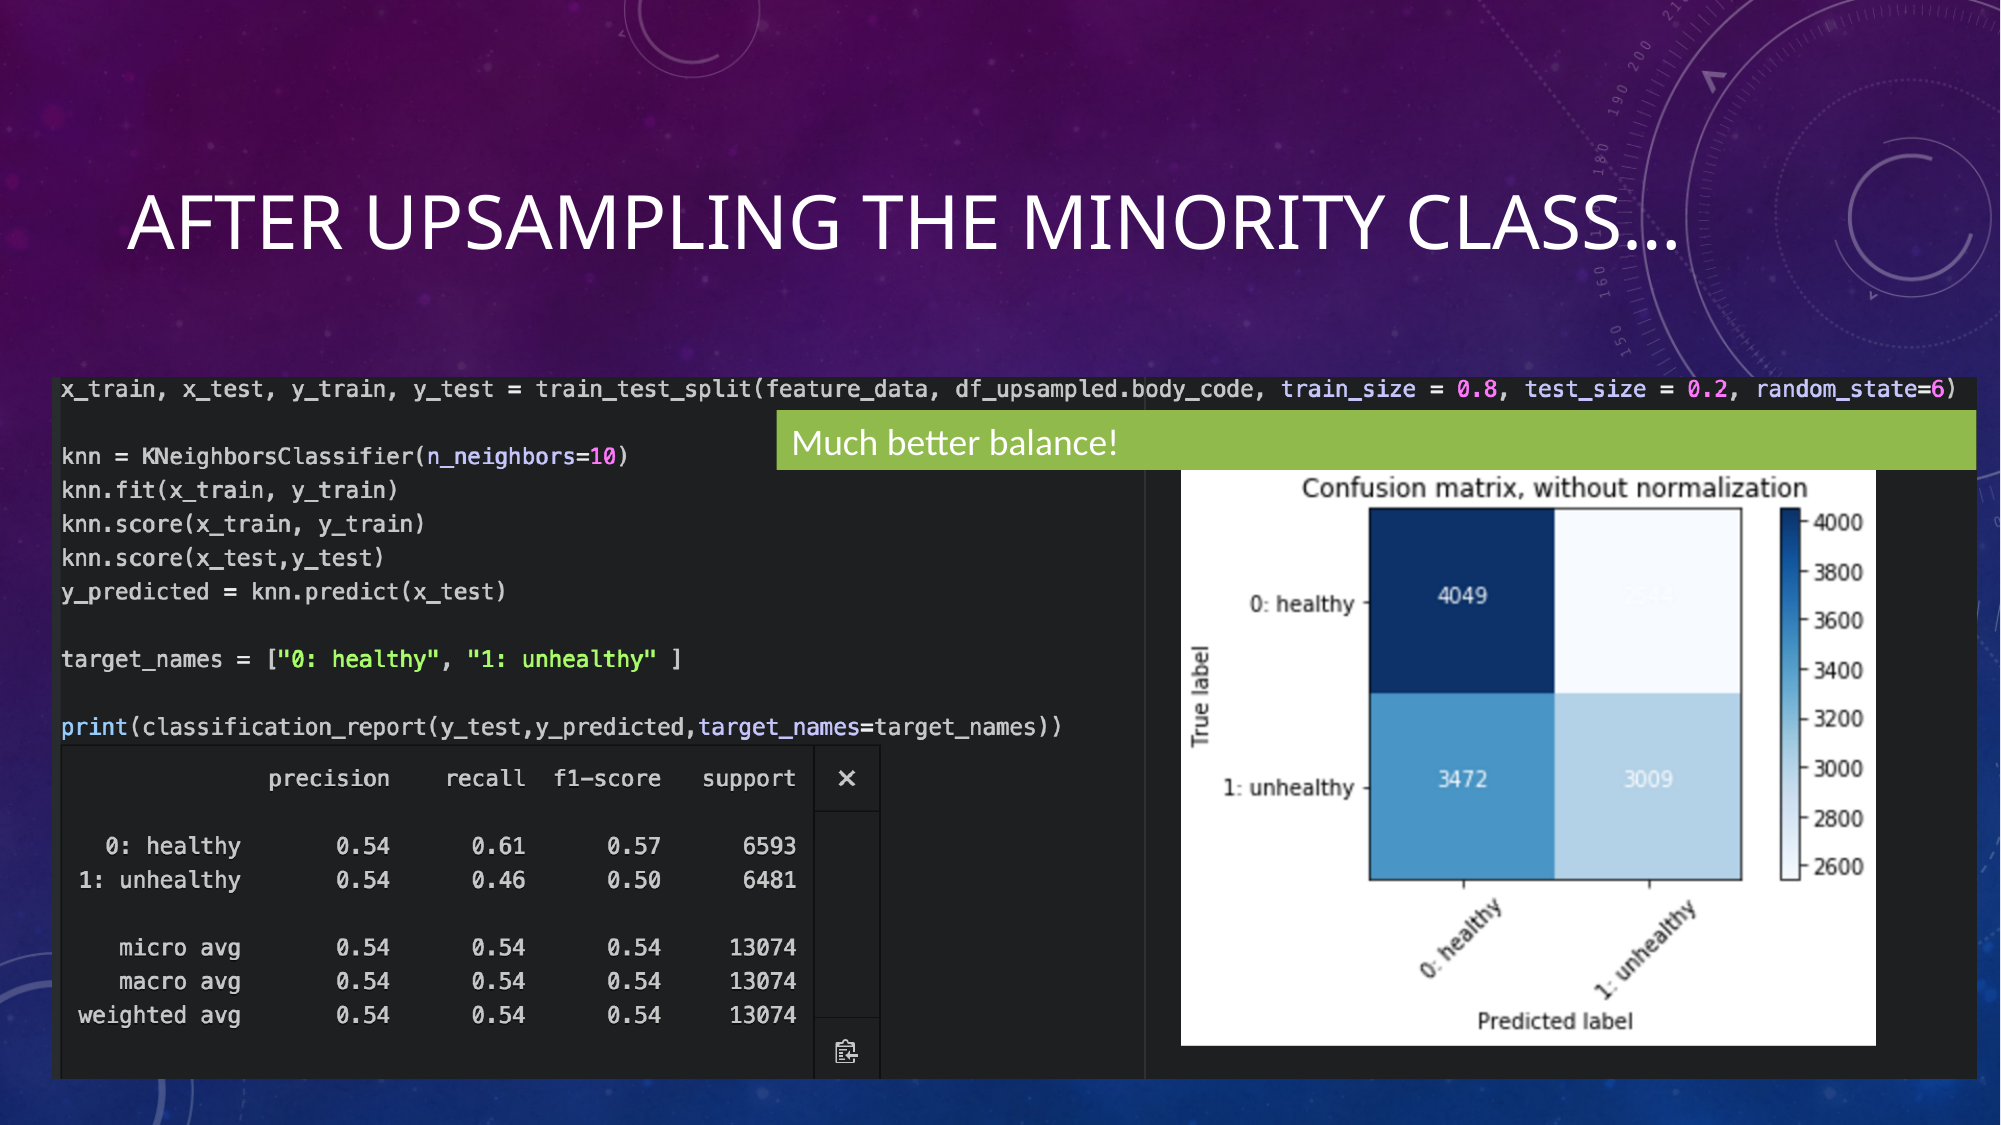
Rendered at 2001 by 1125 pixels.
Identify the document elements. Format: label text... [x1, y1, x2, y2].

picture [0, 0, 2001, 1125]
title After upsampling the minority class… [112, 99, 1775, 339]
